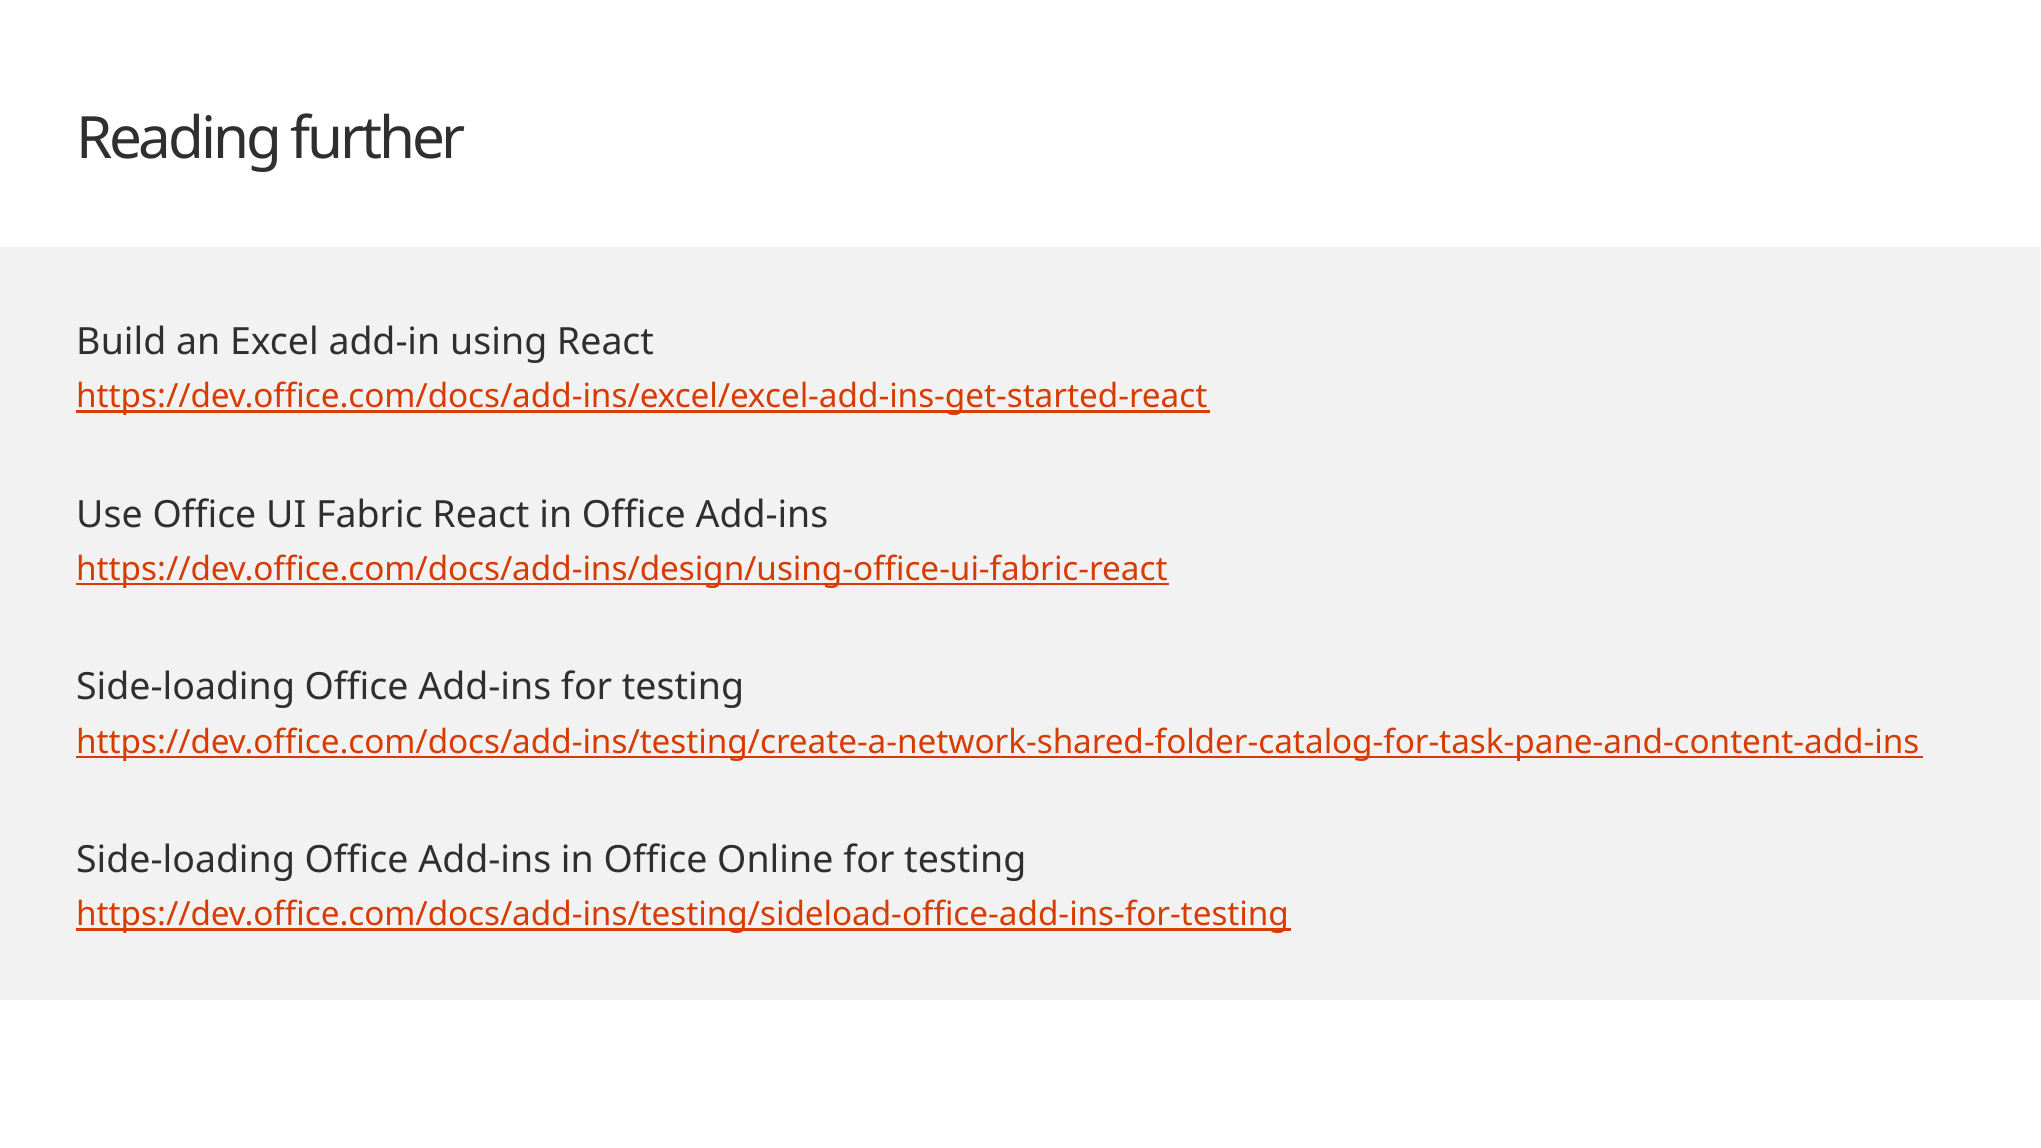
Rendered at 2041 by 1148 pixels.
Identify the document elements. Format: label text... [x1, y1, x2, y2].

title Reading further [76, 103, 1969, 172]
list Build an Excel add-in using React https://dev.office.com/docs/add-ins/excel/excel-add-ins-get-started-react Use Office UI Fabric React in Office Add-ins https://dev.office.com/docs/add-ins/design/using-office-ui-fabric-react Side-loading Office Add-ins for testing https://dev.office.com/docs/add-ins/testing/create-a-network-shared-folder-catalog-for-task-pane-and-content-add-ins Side-loading Office Add-ins in Office Online for testing https://dev.office.com/docs/add-ins/testing/sideload-office-add-ins-for-testing [76, 316, 1969, 938]
text_box [0, 246, 2041, 1001]
